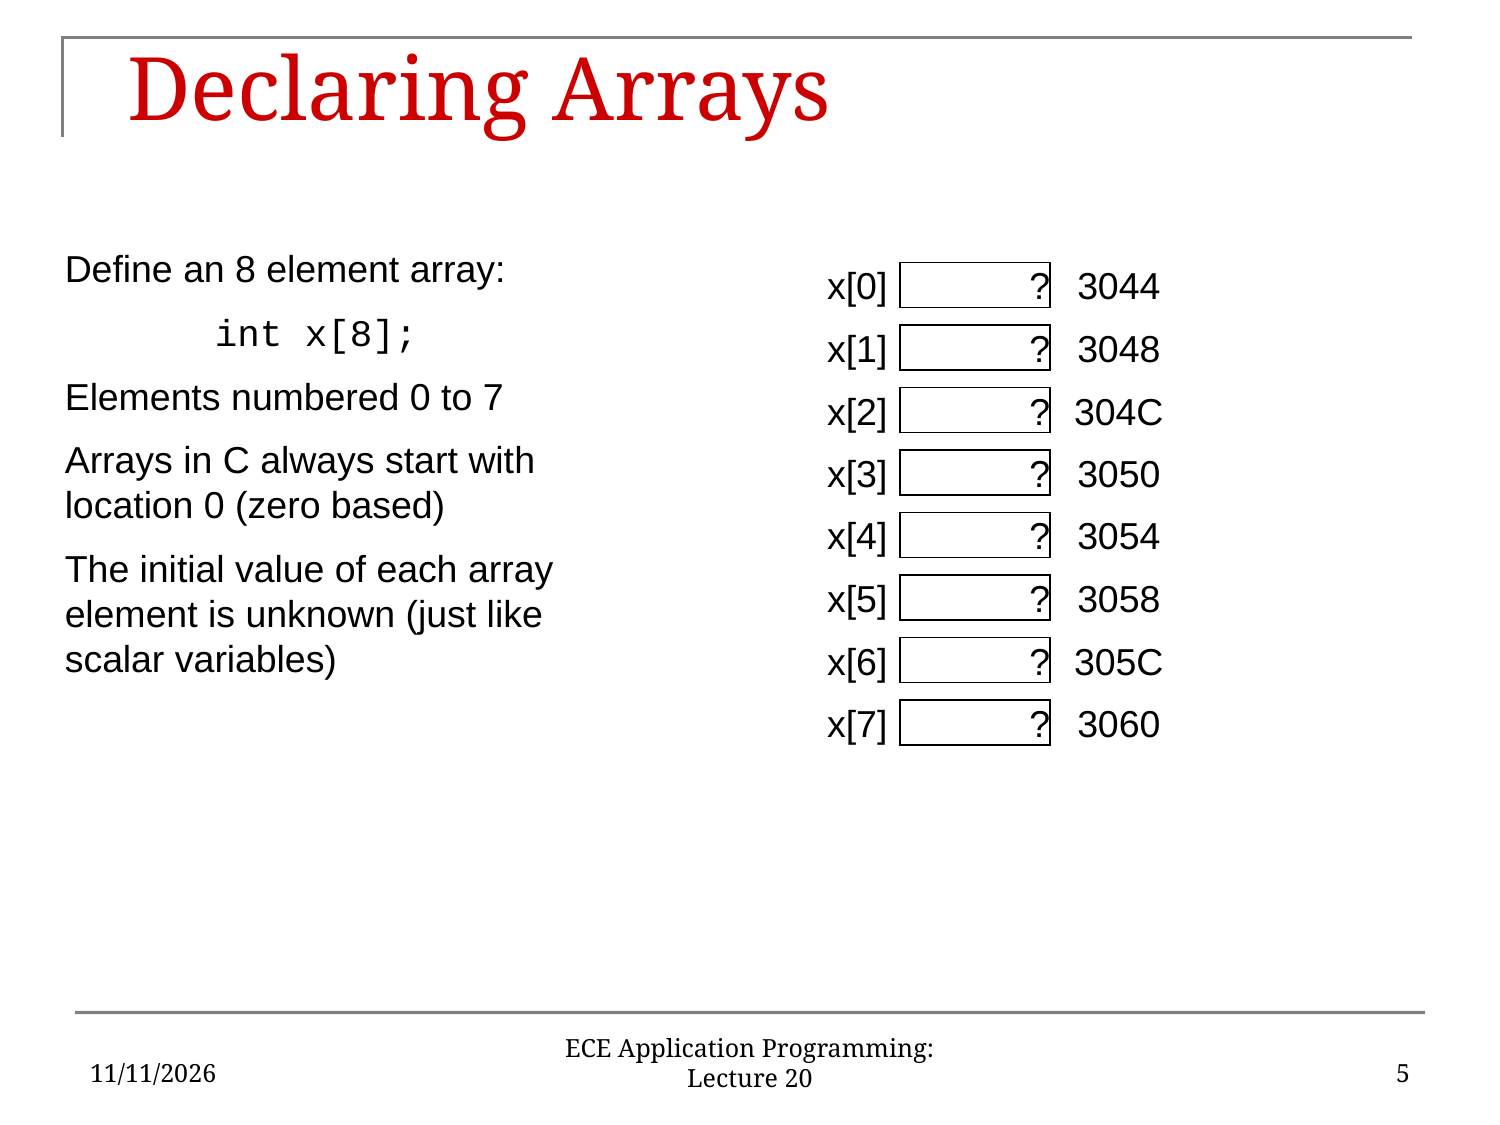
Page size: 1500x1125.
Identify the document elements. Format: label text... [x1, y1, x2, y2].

text_box ? [899, 637, 1049, 683]
text_box x[2] [749, 387, 888, 433]
text_box x[6] [749, 637, 888, 683]
text_box ? [899, 574, 1049, 621]
title Declaring Arrays [112, 24, 1388, 113]
text_box 3054 [1049, 512, 1188, 558]
text_box ? [899, 324, 1049, 370]
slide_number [74, 1023, 426, 1100]
text_box ? [899, 699, 1049, 745]
text_box ? [899, 387, 1049, 433]
text_box x[0] [749, 262, 888, 308]
text_box ? [899, 449, 1049, 496]
text_box 305C [1049, 637, 1188, 683]
footer ECE Application Programming: Lecture 20 [512, 1024, 988, 1101]
slide_number 5 [1074, 1023, 1426, 1100]
text_box ? [899, 262, 1049, 308]
text_box x[5] [749, 574, 888, 621]
text_box x[7] [749, 699, 888, 745]
text_box 3058 [1049, 574, 1188, 621]
text_box Define an 8 element array: int x[8]; Elements numbered 0 to 7 Arrays in C always start with location 0 (zero based) The initial value of each array element is unknown (just like scalar variables) [50, 237, 625, 688]
text_box 3050 [1049, 449, 1188, 496]
text_box ? [899, 512, 1049, 558]
text_box x[3] [749, 449, 888, 496]
text_box 3044 [1049, 262, 1188, 308]
text_box x[4] [749, 512, 888, 558]
text_box 304C [1049, 387, 1188, 433]
text_box x[1] [749, 324, 888, 370]
text_box 3060 [1049, 699, 1188, 745]
text_box 3048 [1049, 324, 1188, 370]
